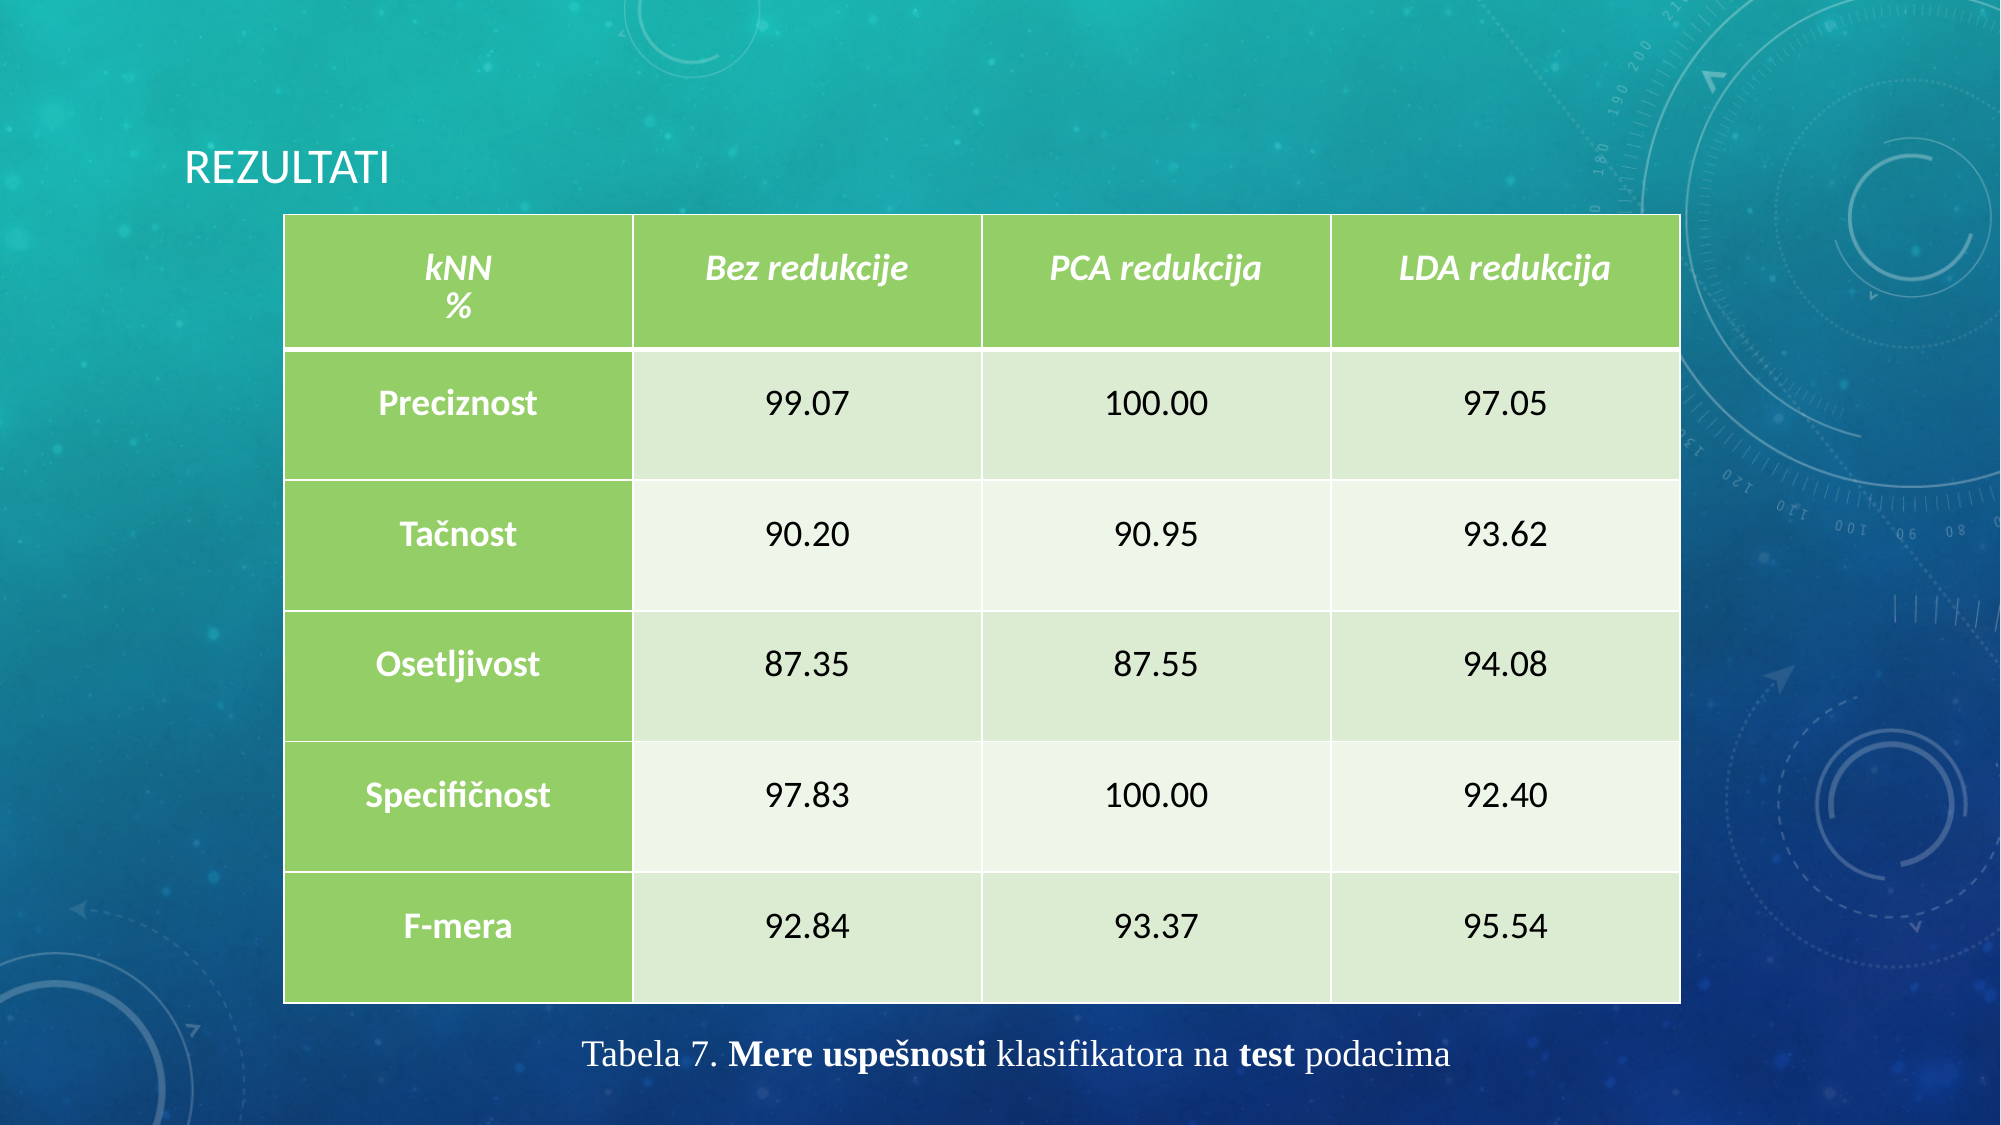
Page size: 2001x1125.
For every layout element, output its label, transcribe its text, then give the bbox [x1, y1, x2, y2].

table_cell 99.07 [634, 352, 981, 479]
table_cell F-mera [285, 873, 632, 1002]
table_cell 97.05 [1332, 352, 1679, 479]
table_cell Tačnost [285, 481, 632, 610]
table_cell 100.00 [983, 352, 1330, 479]
table_cell 90.20 [634, 481, 981, 610]
table_header PCA redukcija [983, 215, 1330, 347]
table_cell 92.40 [1332, 742, 1679, 871]
table_cell 95.54 [1332, 873, 1679, 1002]
table_header kNN % [285, 215, 632, 347]
table_cell 93.62 [1332, 481, 1679, 610]
table_cell 94.08 [1332, 612, 1679, 741]
table_cell 87.35 [634, 612, 981, 741]
table_cell Preciznost [285, 352, 632, 479]
text_box Tabela 7. Mere uspešnosti klasifikatora na test podacima [566, 1021, 1504, 1082]
table_cell 92.84 [634, 873, 981, 1002]
text_box REZULTATI [169, 126, 1582, 202]
table_cell 93.37 [983, 873, 1330, 1002]
picture [0, 0, 2001, 1125]
table_header LDA redukcija [1332, 215, 1679, 347]
table_cell Osetljivost [285, 612, 632, 741]
table_cell 100.00 [983, 742, 1330, 871]
table_cell 90.95 [983, 481, 1330, 610]
table_cell 87.55 [983, 612, 1330, 741]
table_cell Specifičnost [285, 742, 632, 871]
table_header Bez redukcije [634, 215, 981, 347]
table_cell 97.83 [634, 742, 981, 871]
